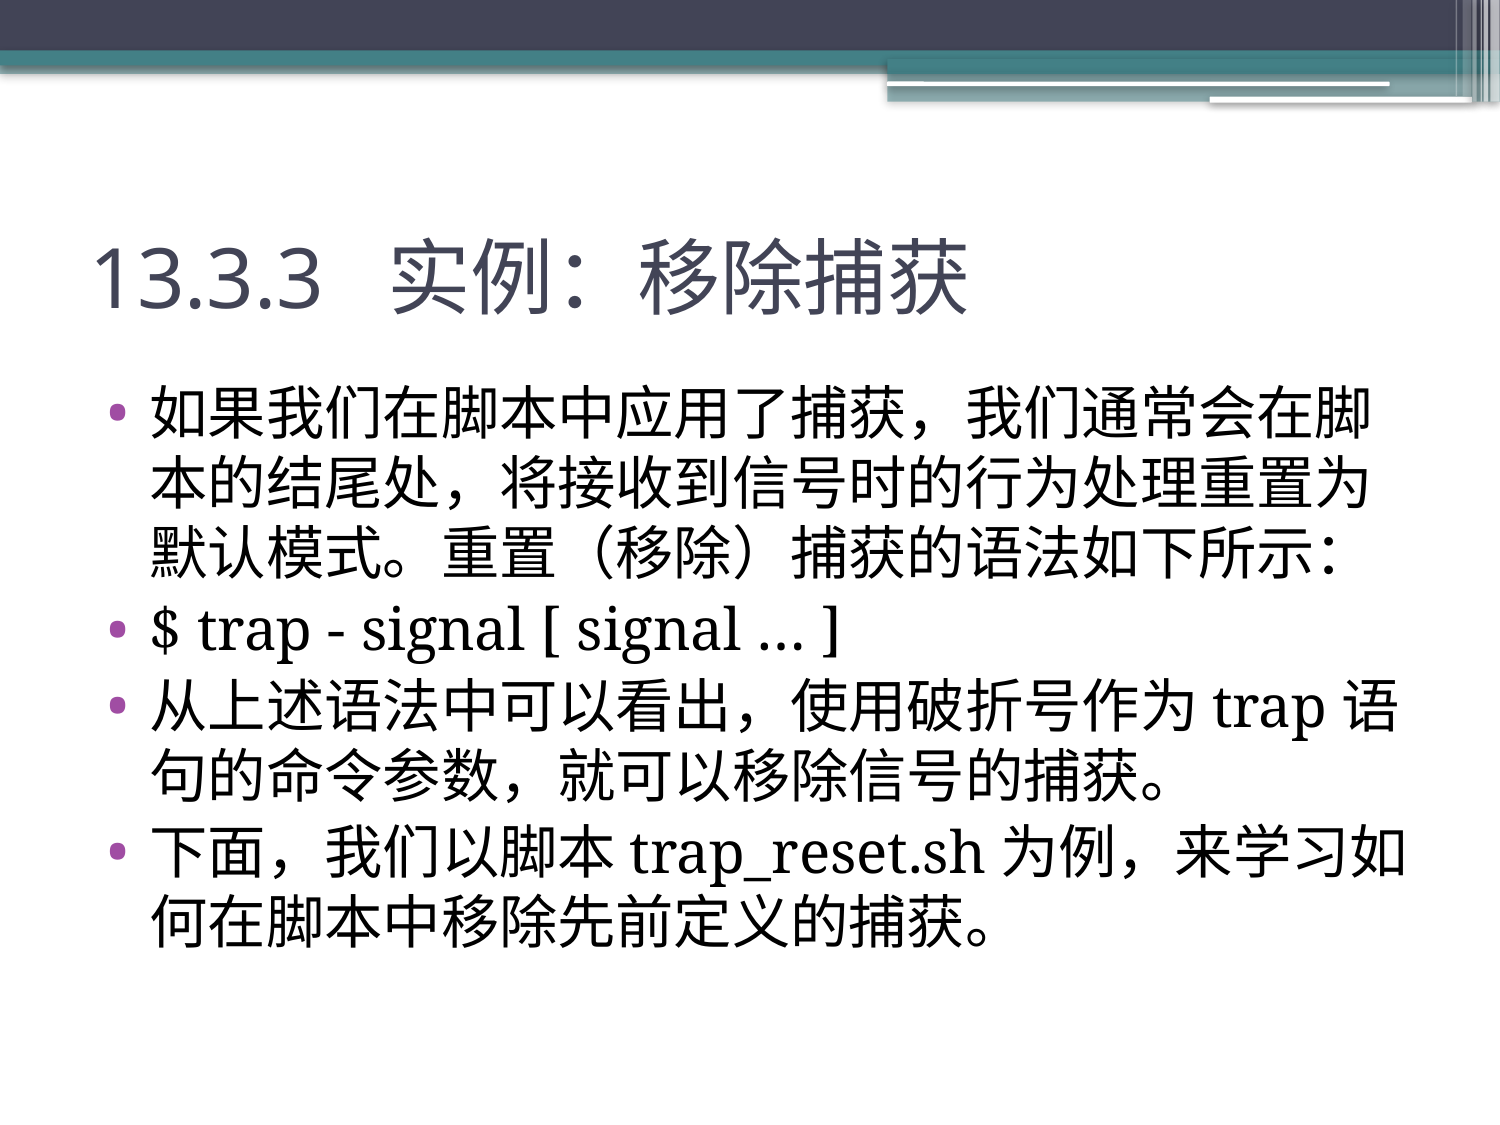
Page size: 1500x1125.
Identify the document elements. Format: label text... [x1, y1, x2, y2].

title 13.3.3 实例：移除捕获 [75, 187, 1425, 363]
list 如果我们在脚本中应用了捕获，我们通常会在脚本的结尾处，将接收到信号时的行为处理重置为默认模式。重置（移除）捕获的语法如下所示： $ trap - signal [ signal … ] 从上述语法中可以看出，使用破折号作为trap语句的命令参数，就可以移除信号的捕获。 下面，我们以脚本trap_reset.sh为例，来学习如何在脚本中移除先前定义的捕获。 [75, 368, 1425, 1079]
